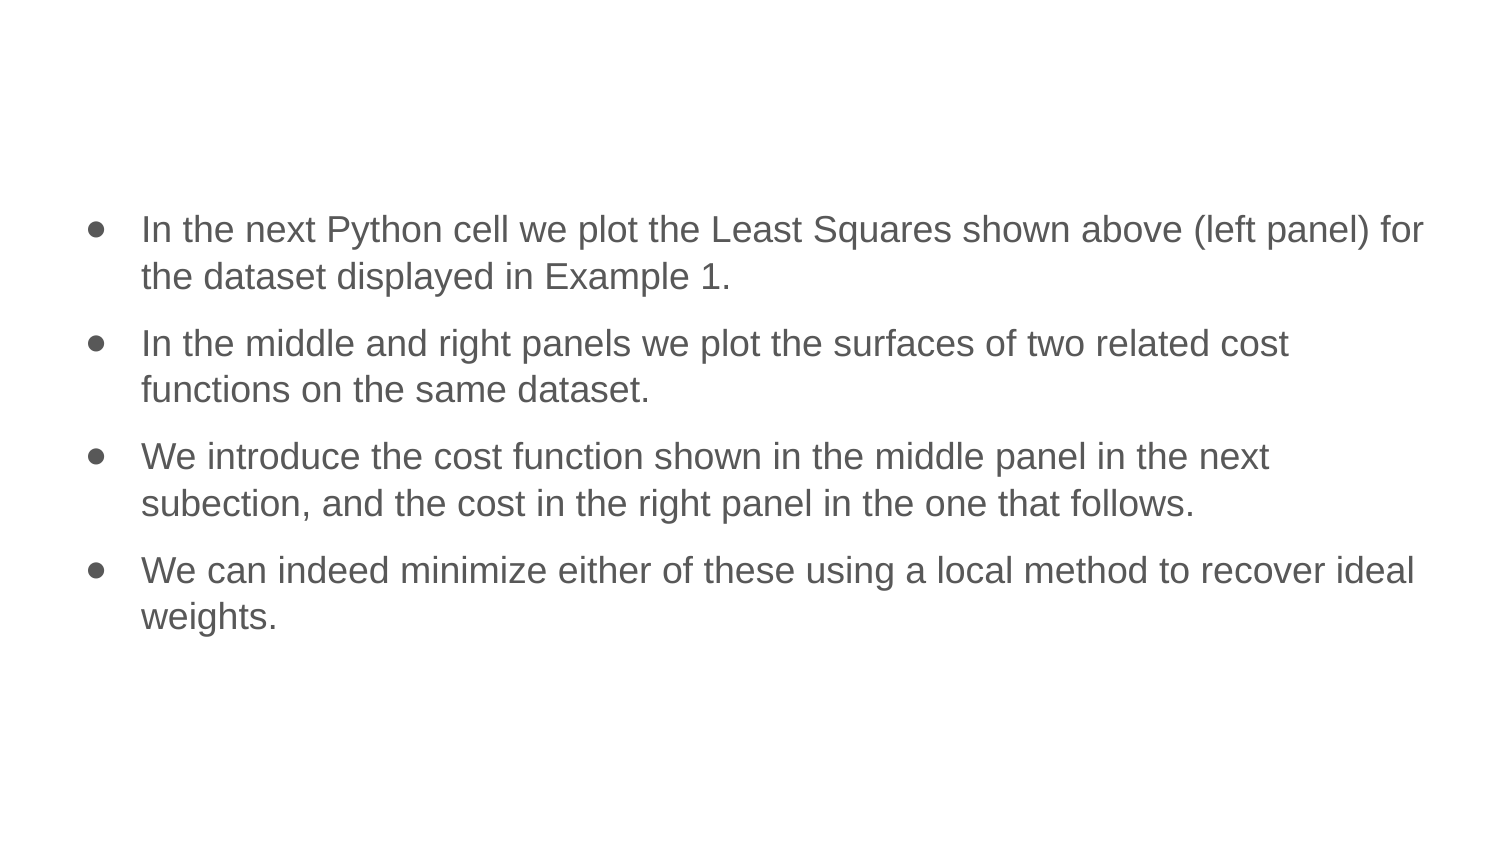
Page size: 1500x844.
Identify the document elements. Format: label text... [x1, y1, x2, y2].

list In the next Python cell we plot the Least Squares shown above (left panel) for the dataset displayed in Example 1. In the middle and right panels we plot the surfaces of two related cost functions on the same dataset. We introduce the cost function shown in the middle panel in the next subection, and the cost in the right panel in the one that follows. We can indeed minimize either of these using a local method to recover ideal weights. [50, 188, 1450, 750]
